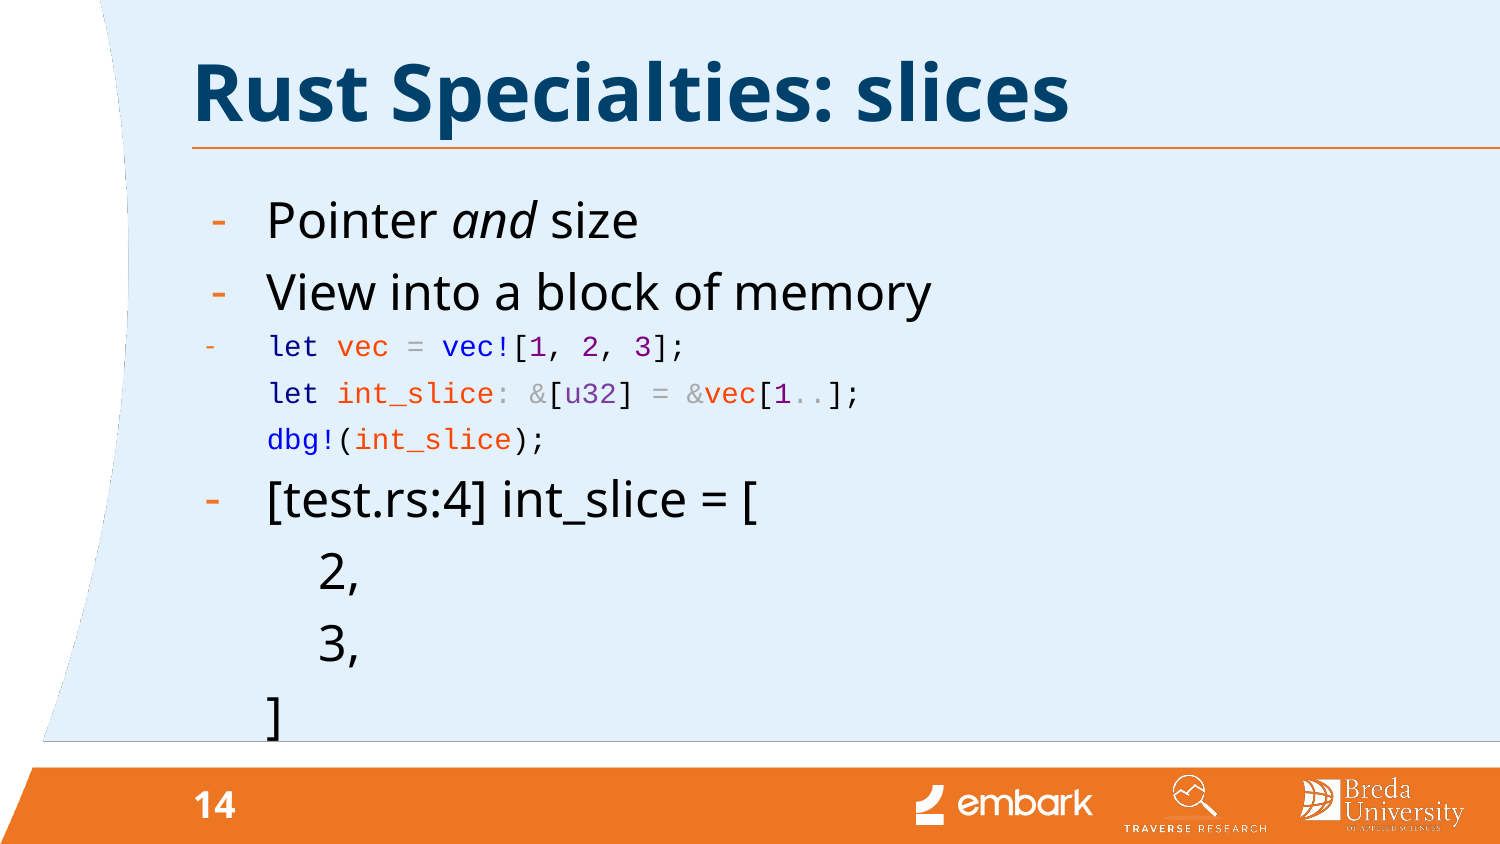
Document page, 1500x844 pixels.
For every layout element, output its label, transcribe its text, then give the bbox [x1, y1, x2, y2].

title Rust Specialties: slices [191, 3, 1341, 138]
picture [0, 0, 1500, 844]
slide_number 14 [177, 773, 351, 819]
list Pointer and size View into a block of memory let vec = vec![1, 2, 3]; let int_slice: &[u32] = &vec[1..]; dbg!(int_slice); [test.rs:4] int_slice = [ 2, 3, ] [191, 176, 1341, 741]
